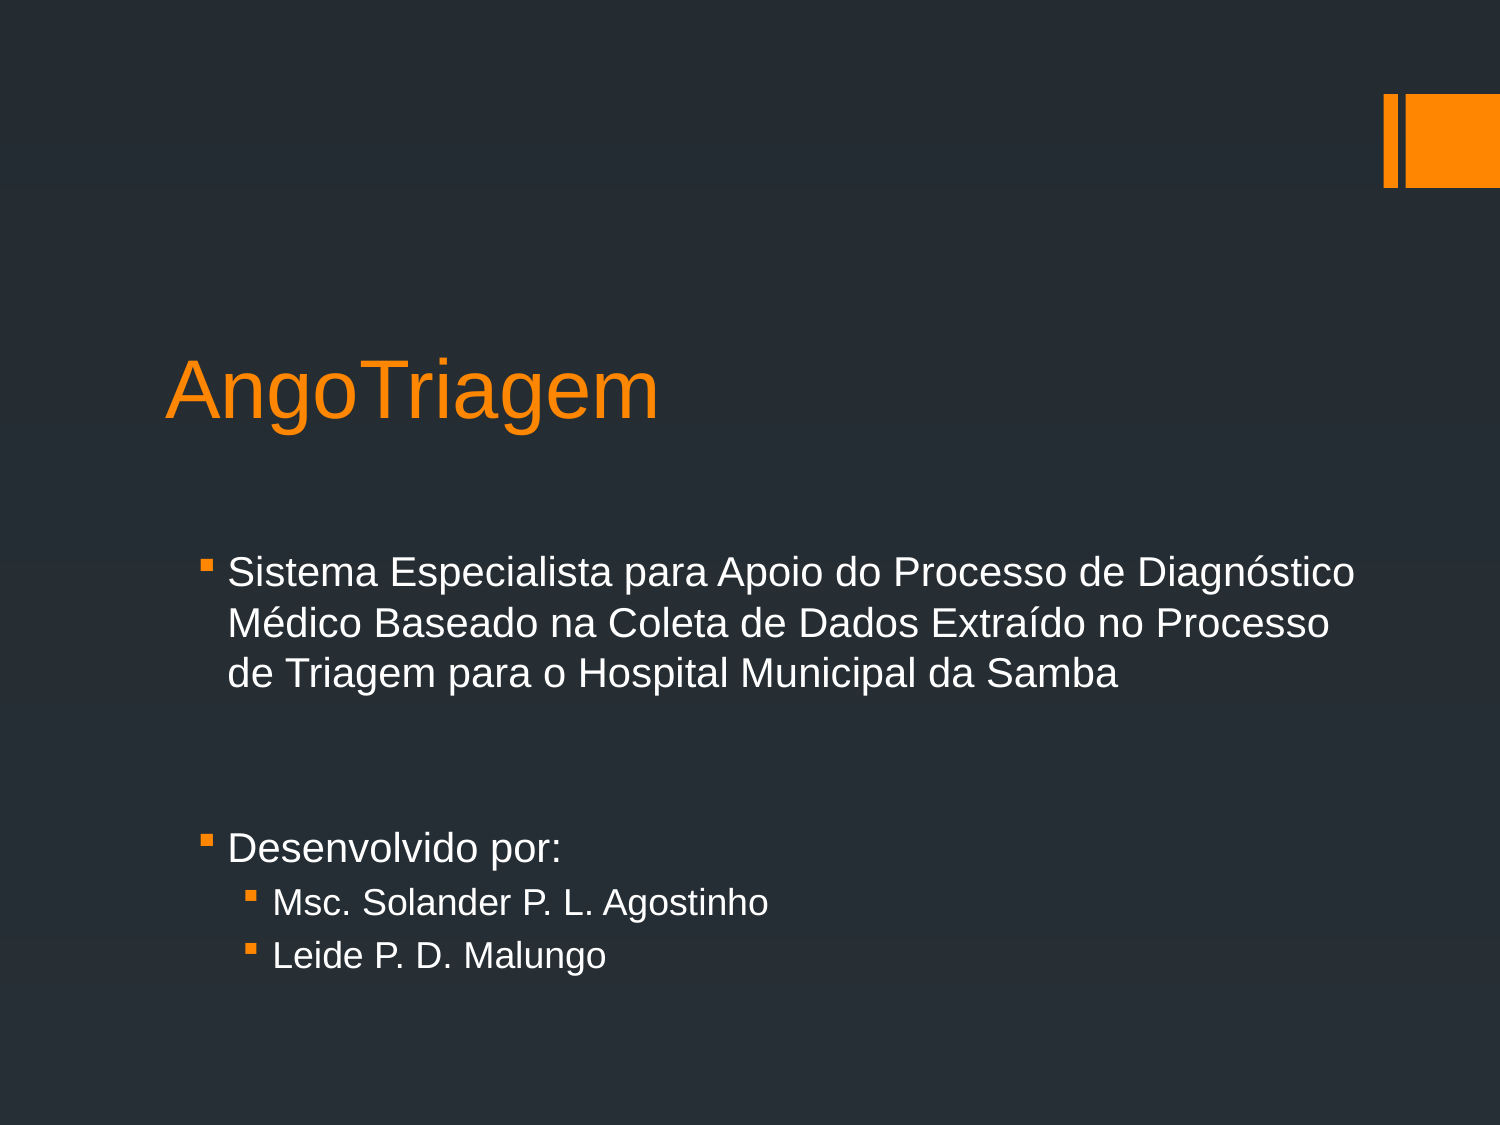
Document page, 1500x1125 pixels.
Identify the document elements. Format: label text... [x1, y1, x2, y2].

text_box Sistema Especialista para Apoio do Processo de Diagnóstico Médico Baseado na Coleta de Dados Extraído no Processo de Triagem para o Hospital Municipal da Samba Desenvolvido por: Msc. Solander P. L. Agostinho Leide P. D. Malungo [174, 479, 1375, 1060]
list [150, 454, 1350, 1035]
title AngoTriagem [150, 253, 1350, 443]
